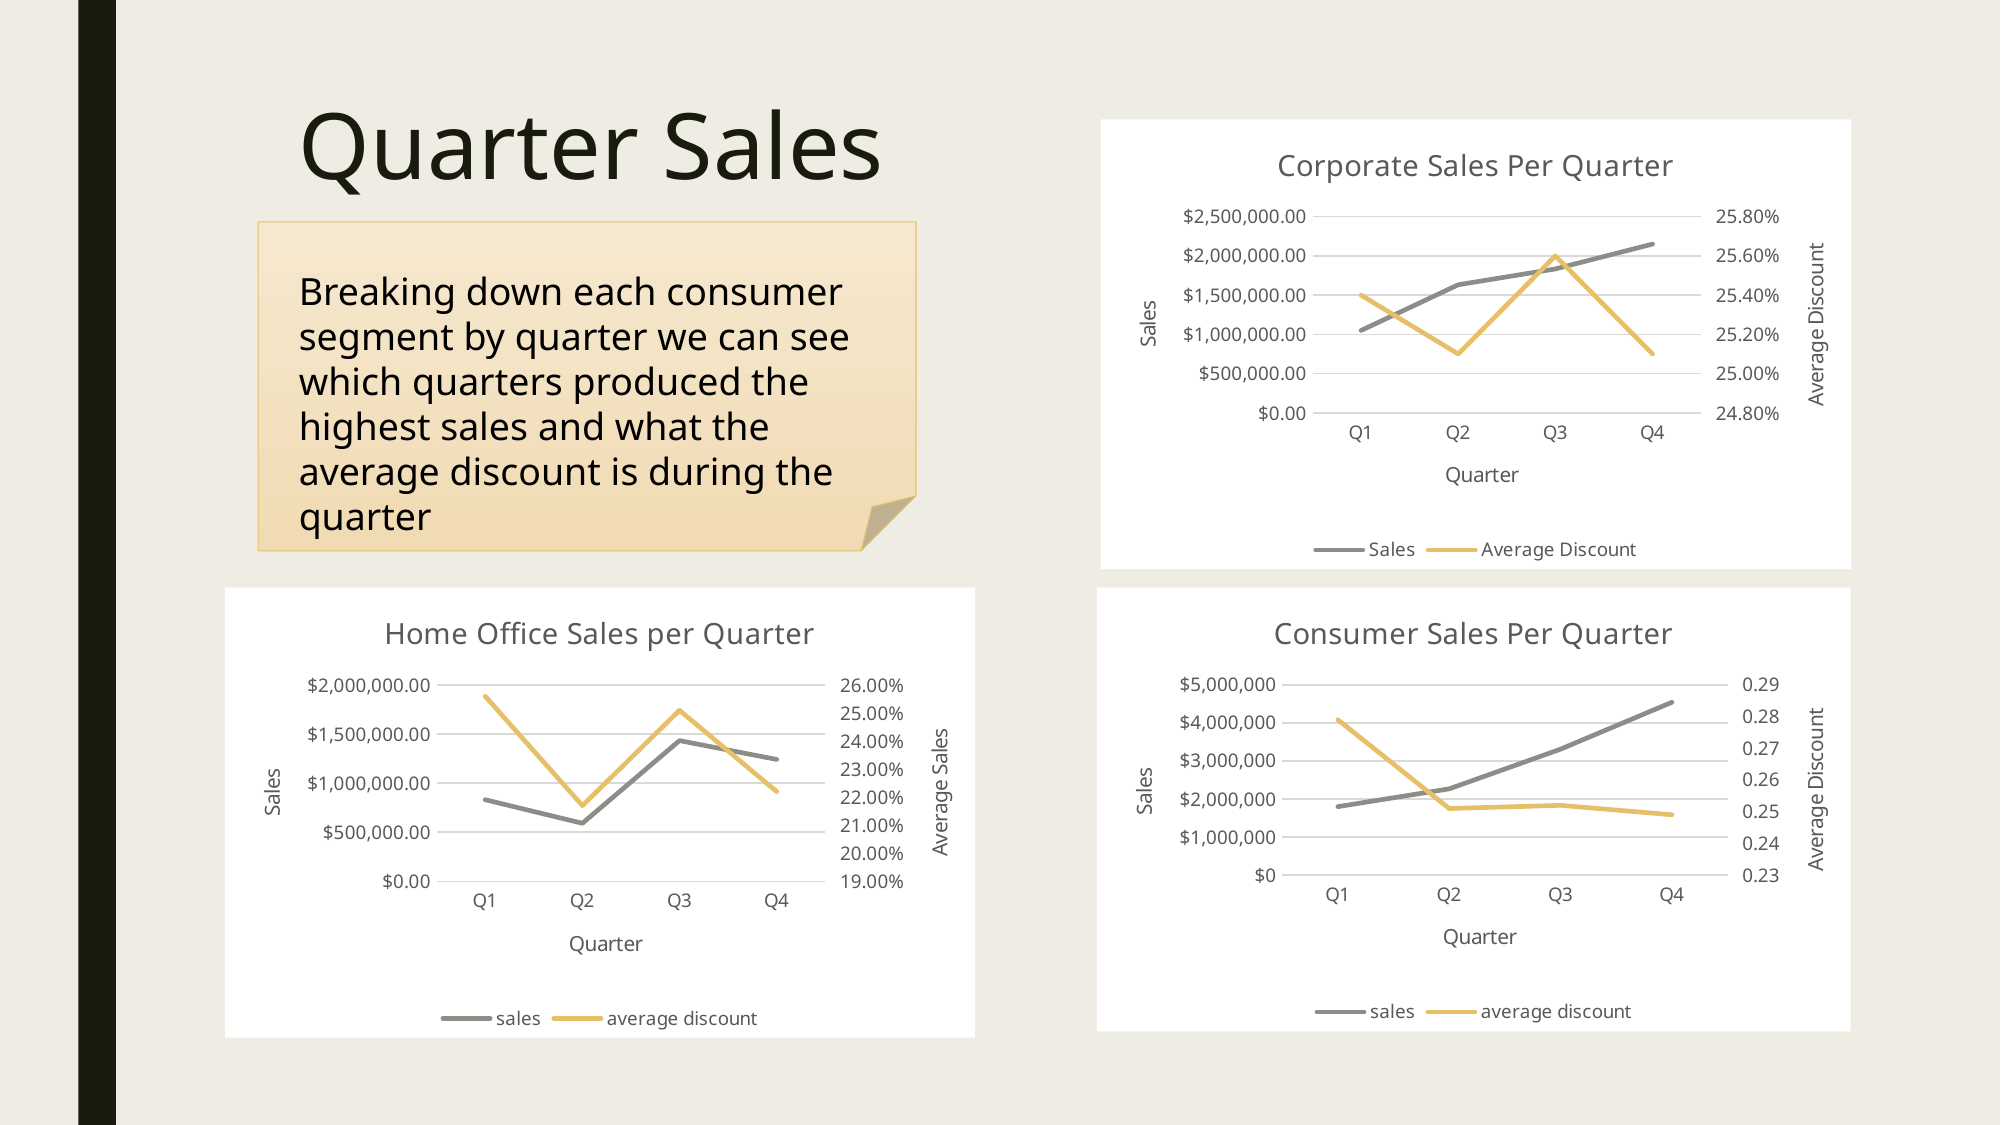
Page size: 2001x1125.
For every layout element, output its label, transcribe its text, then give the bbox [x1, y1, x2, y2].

text_box [257, 221, 917, 552]
chart [224, 587, 975, 1038]
title Quarter Sales [283, 93, 916, 222]
chart [1097, 587, 1851, 1032]
chart [1100, 119, 1851, 570]
text_box Breaking down each consumer segment by quarter we can see which quarters produced the highest sales and what the average discount is during the quarter [283, 260, 916, 546]
